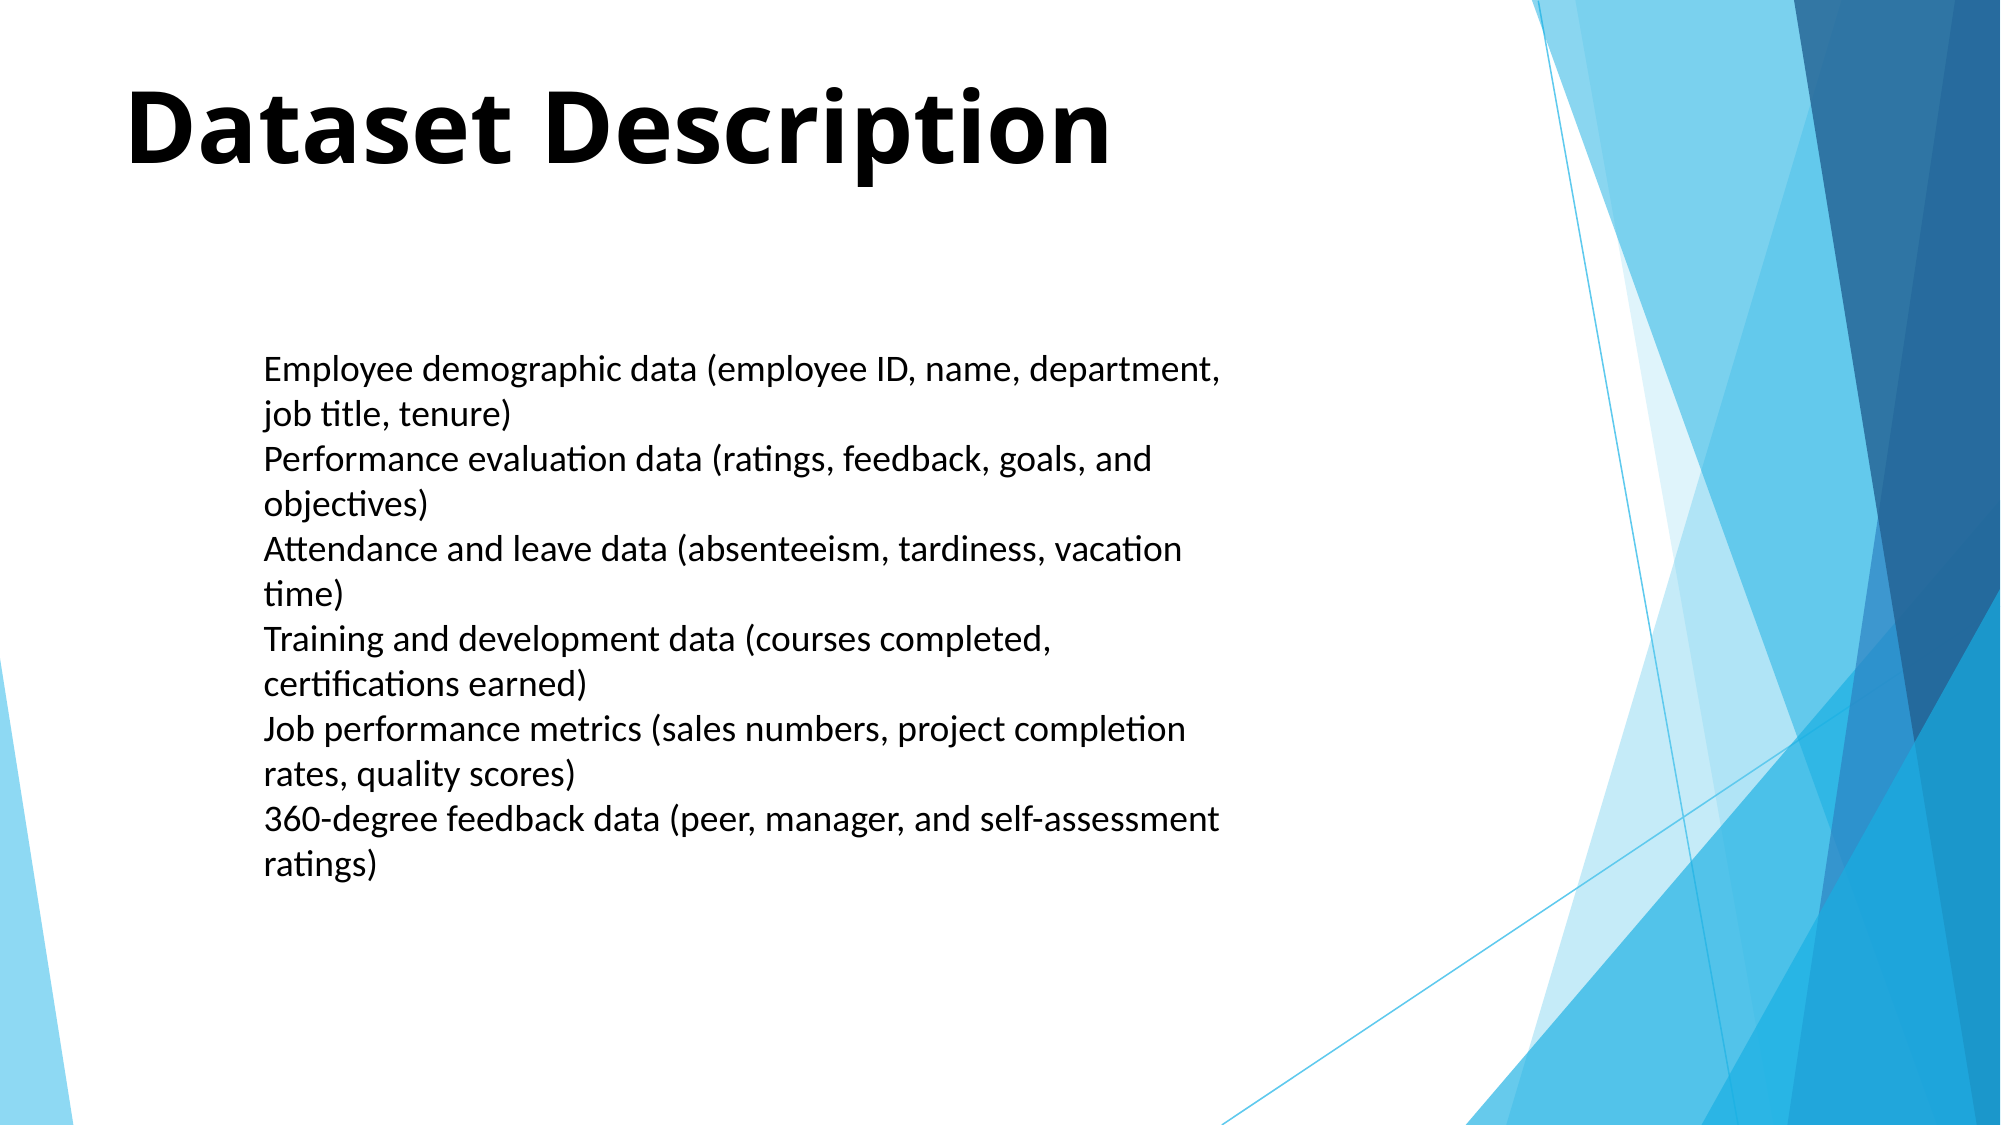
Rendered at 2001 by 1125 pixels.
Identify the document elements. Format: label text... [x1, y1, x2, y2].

text_box Employee demographic data (employee ID, name, department, job title, tenure) Performance evaluation data (ratings, feedback, goals, and objectives) Attendance and leave data (absenteeism, tardiness, vacation time) Training and development data (courses completed, certifications earned) Job performance metrics (sales numbers, project completion rates, quality scores) 360-degree feedback data (peer, manager, and self-assessment ratings) [248, 336, 1251, 892]
title Dataset Description [123, 63, 1877, 188]
